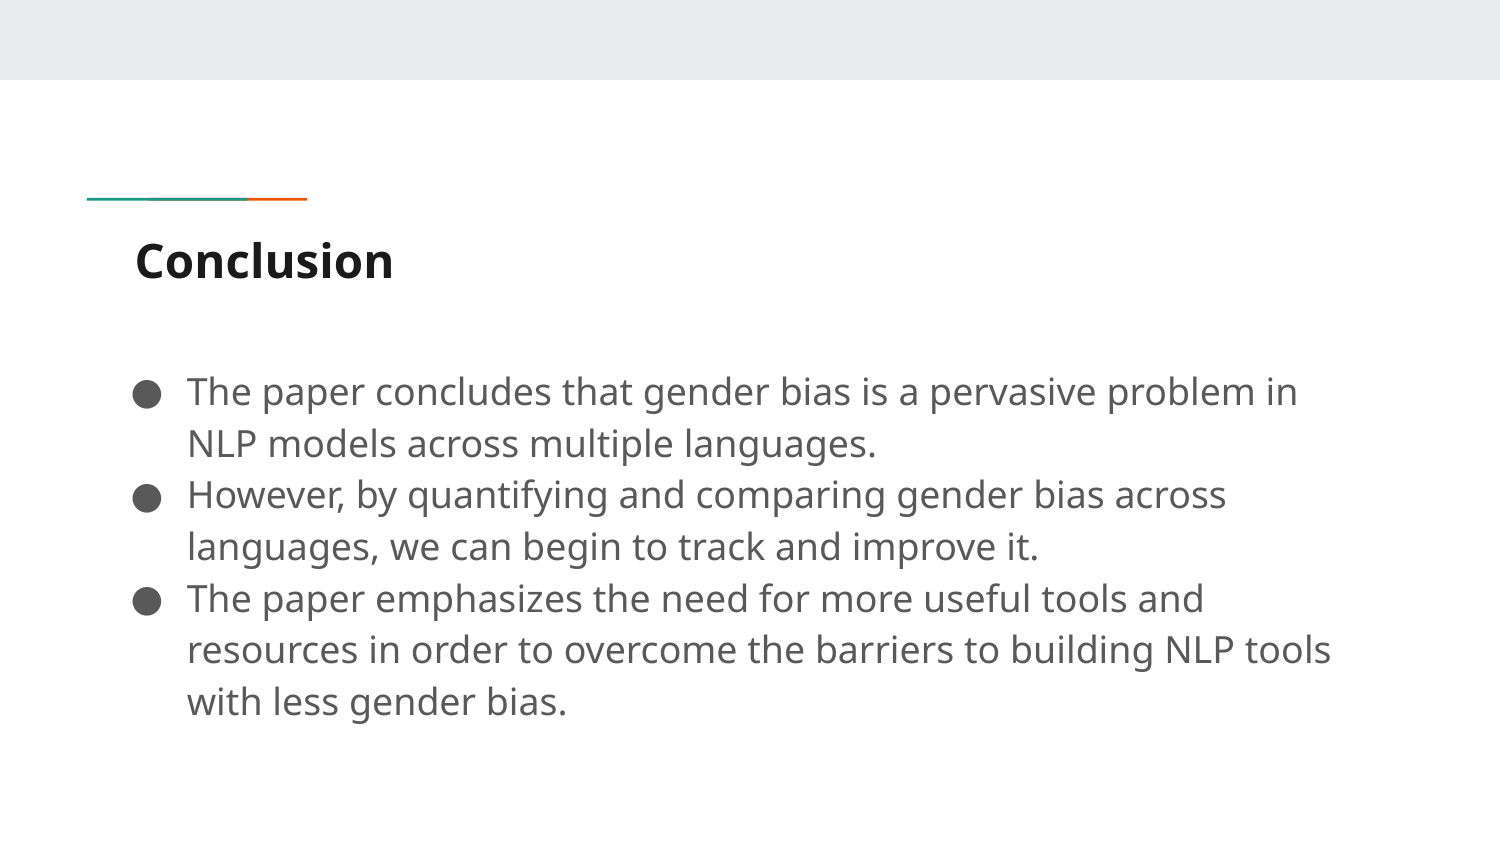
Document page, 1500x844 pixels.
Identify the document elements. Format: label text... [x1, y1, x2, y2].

title Conclusion [119, 216, 1381, 305]
list The paper concludes that gender bias is a pervasive problem in NLP models across multiple languages. However, by quantifying and comparing gender bias across languages, we can begin to track and improve it. The paper emphasizes the need for more useful tools and resources in order to overcome the barriers to building NLP tools with less gender bias. [96, 346, 1359, 804]
